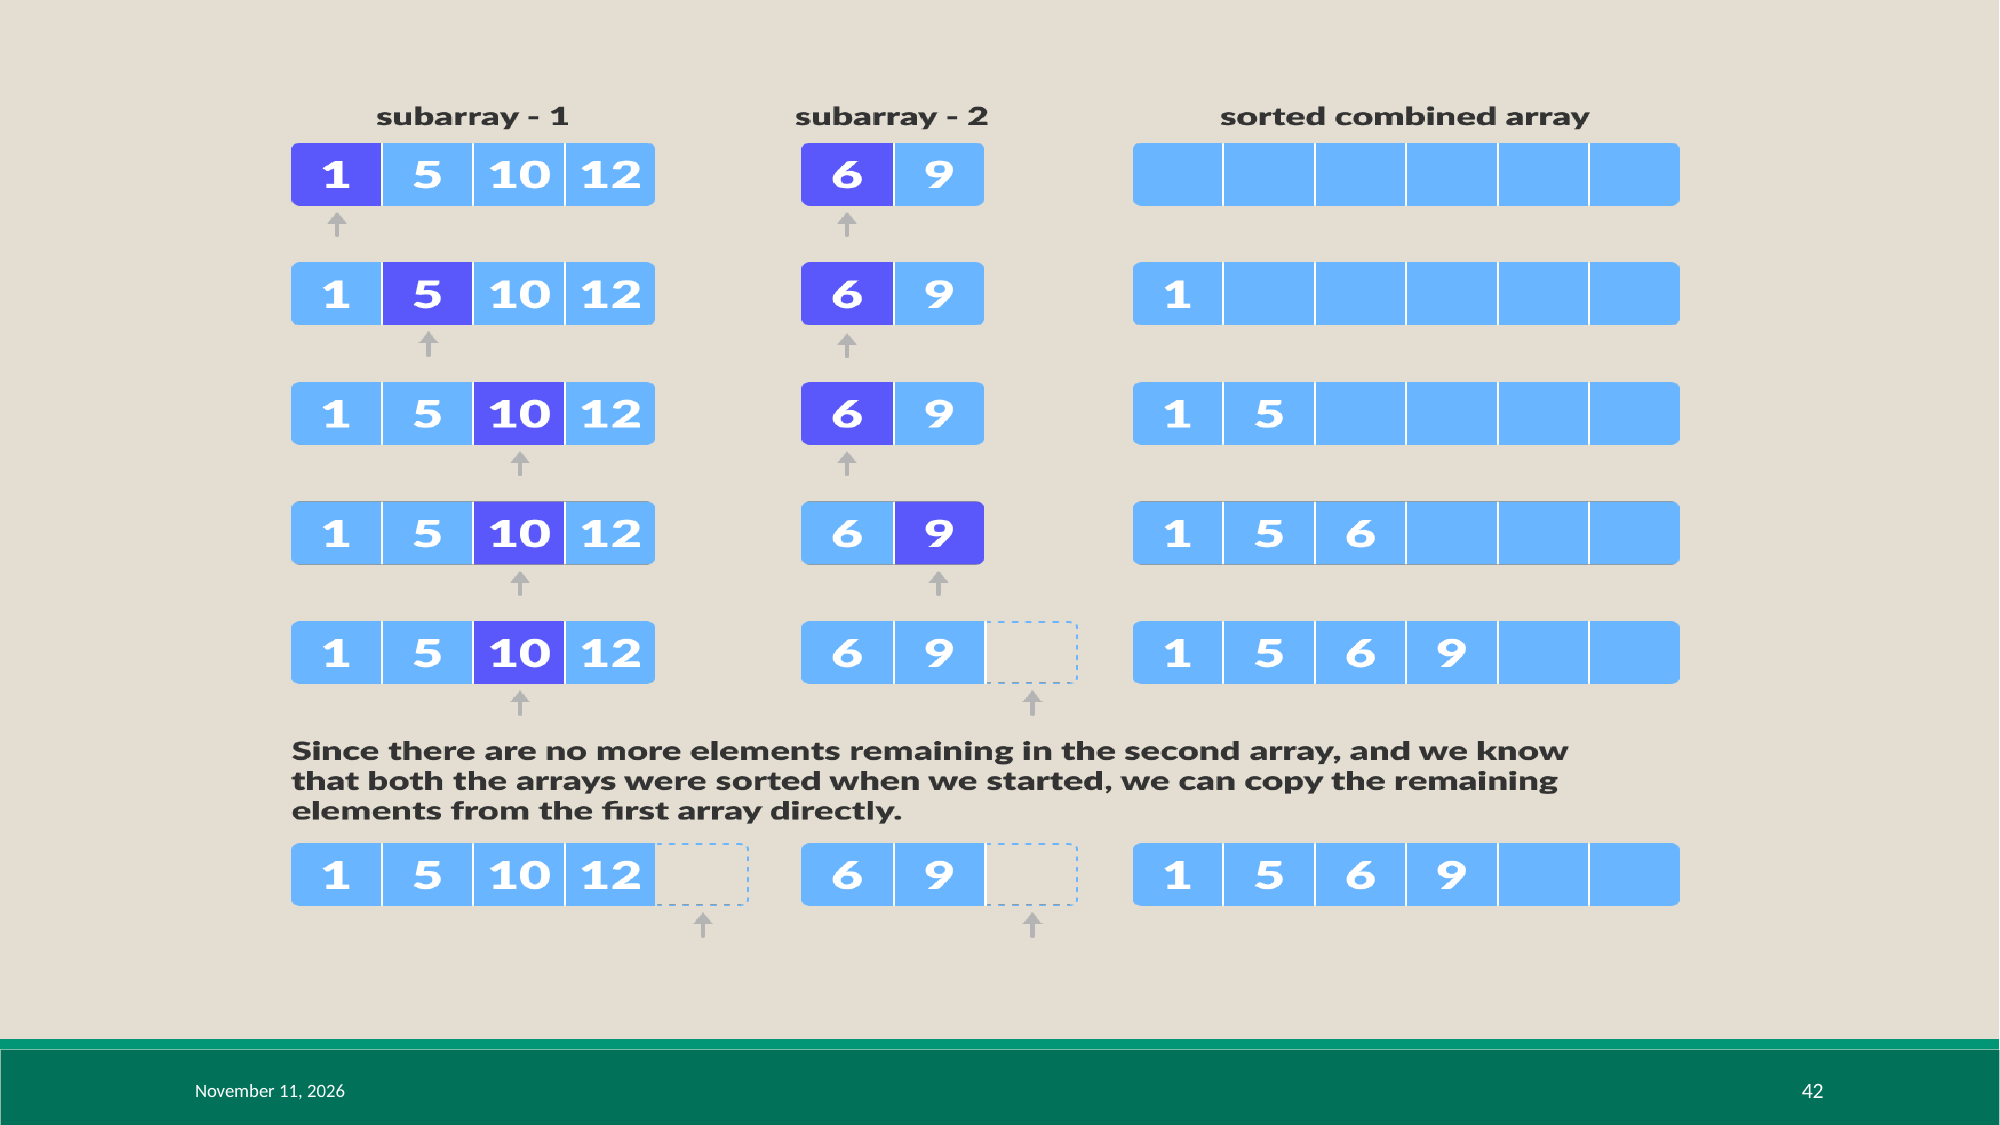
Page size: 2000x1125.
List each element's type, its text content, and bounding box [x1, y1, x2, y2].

picture [236, 61, 1736, 976]
slide_number 42 [1623, 1059, 1839, 1120]
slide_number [179, 1059, 586, 1120]
